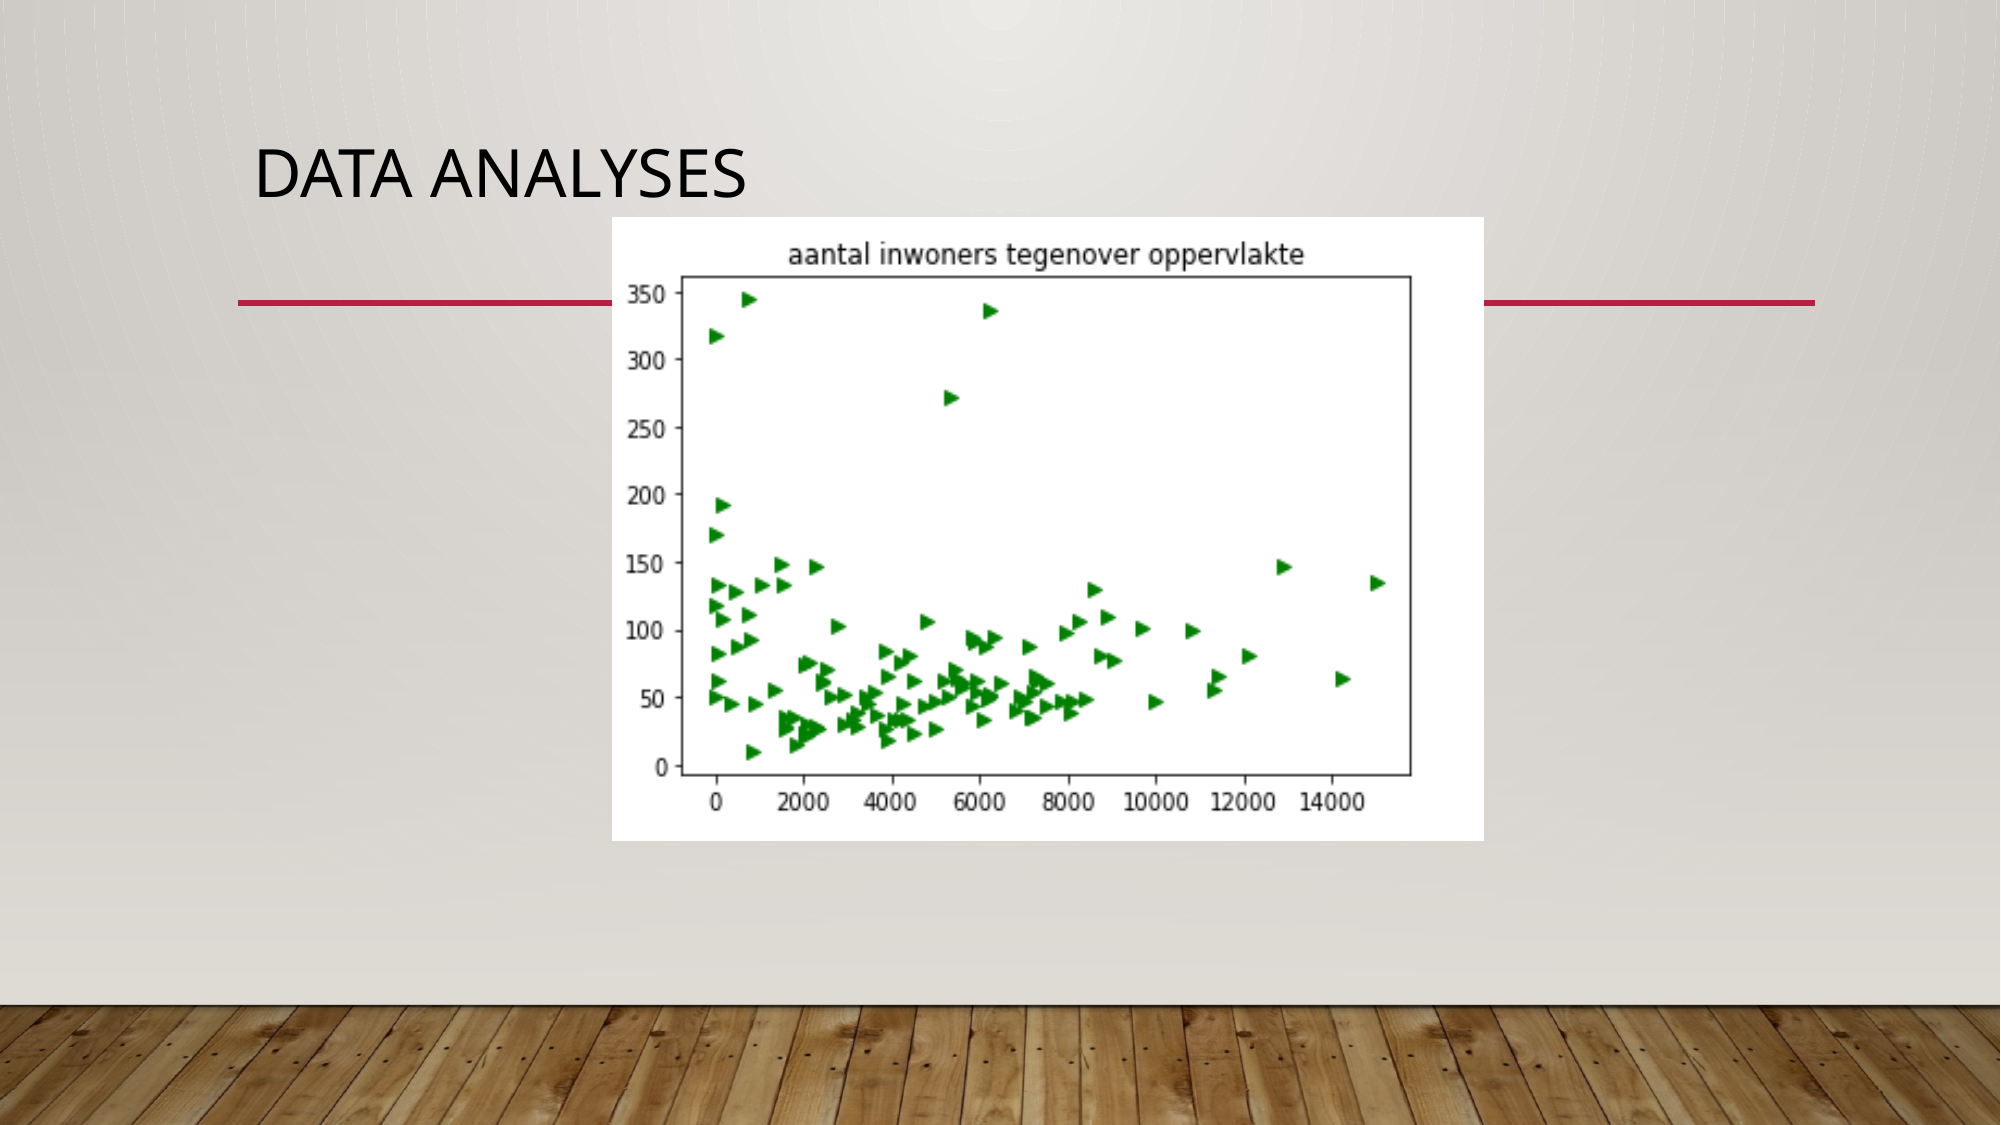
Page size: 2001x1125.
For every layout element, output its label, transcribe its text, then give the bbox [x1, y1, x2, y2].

title Data analyses [238, 131, 1814, 305]
picture [612, 217, 1484, 841]
picture [0, 1005, 2000, 1125]
